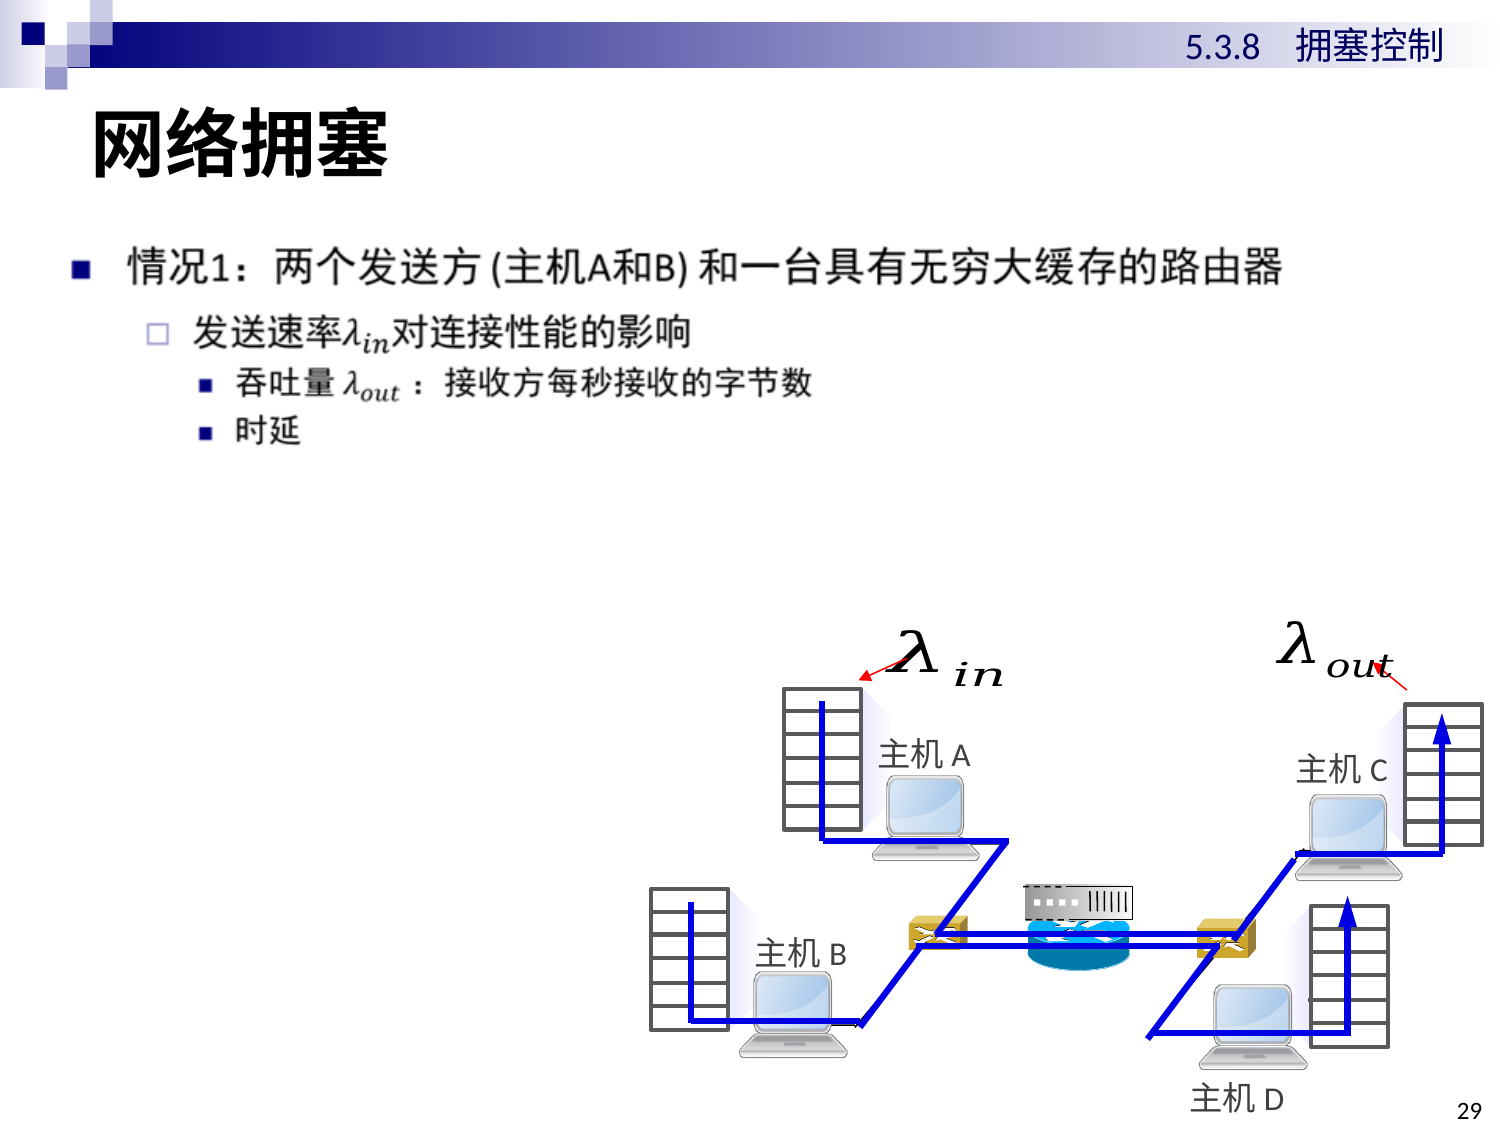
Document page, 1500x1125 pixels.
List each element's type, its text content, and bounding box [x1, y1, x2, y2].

picture [53, 216, 1458, 642]
text_box [1373, 662, 1382, 675]
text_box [648, 688, 1483, 1122]
title 网络拥塞 [75, 75, 1425, 209]
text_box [935, 840, 1007, 933]
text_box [1233, 858, 1295, 941]
text_box 5.3.8 拥塞控制 [1169, 14, 1483, 75]
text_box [1147, 945, 1218, 1040]
text_box [858, 658, 908, 681]
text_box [859, 945, 921, 1028]
